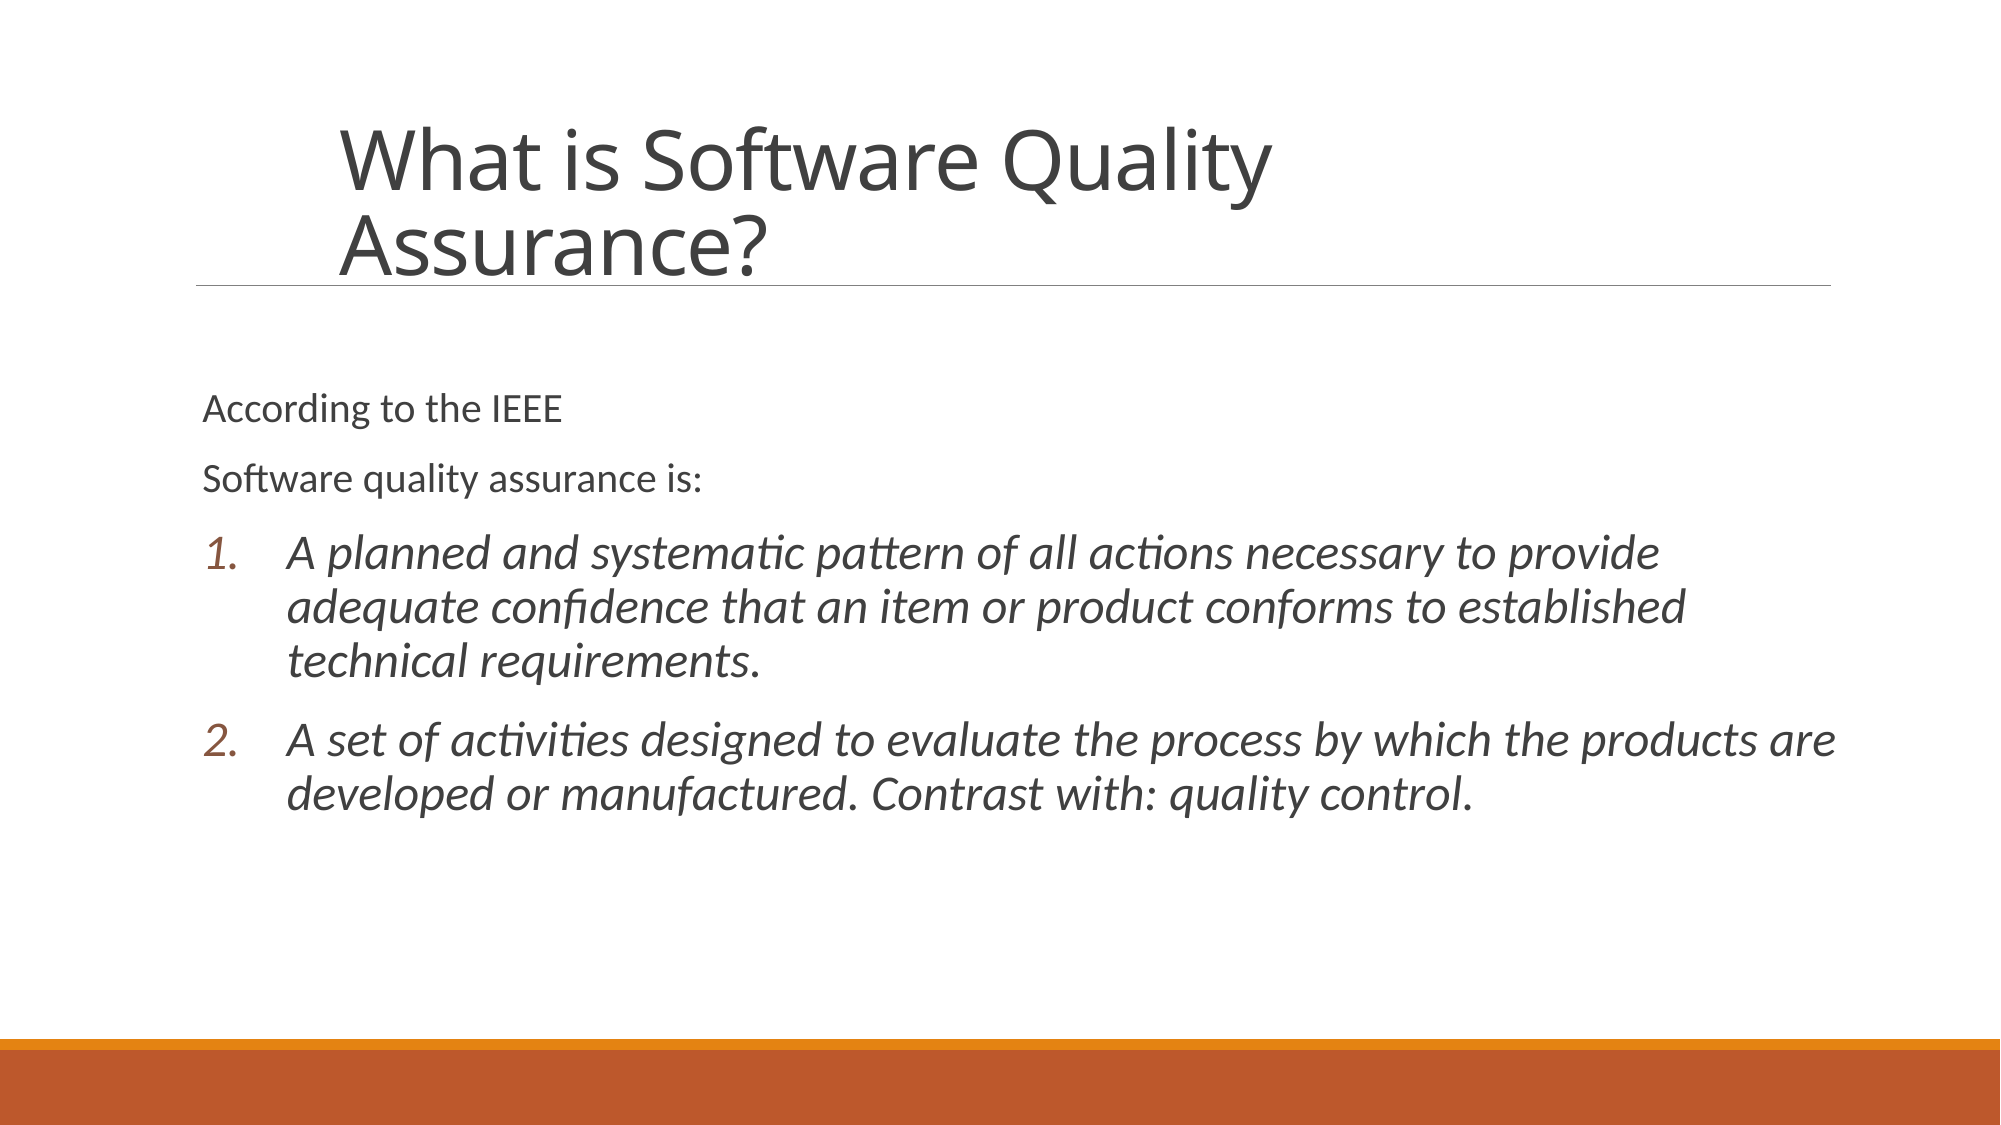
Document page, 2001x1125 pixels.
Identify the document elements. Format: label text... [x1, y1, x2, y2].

list According to the IEEE Software quality assurance is: A planned and systematic pattern of all actions necessary to provide adequate confidence that an item or product conforms to established technical requirements. A set of activities designed to evaluate the process by which the products are developed or manufactured. Contrast with: quality control. [202, 378, 1853, 930]
title What is Software Quality Assurance? [324, 112, 1675, 300]
